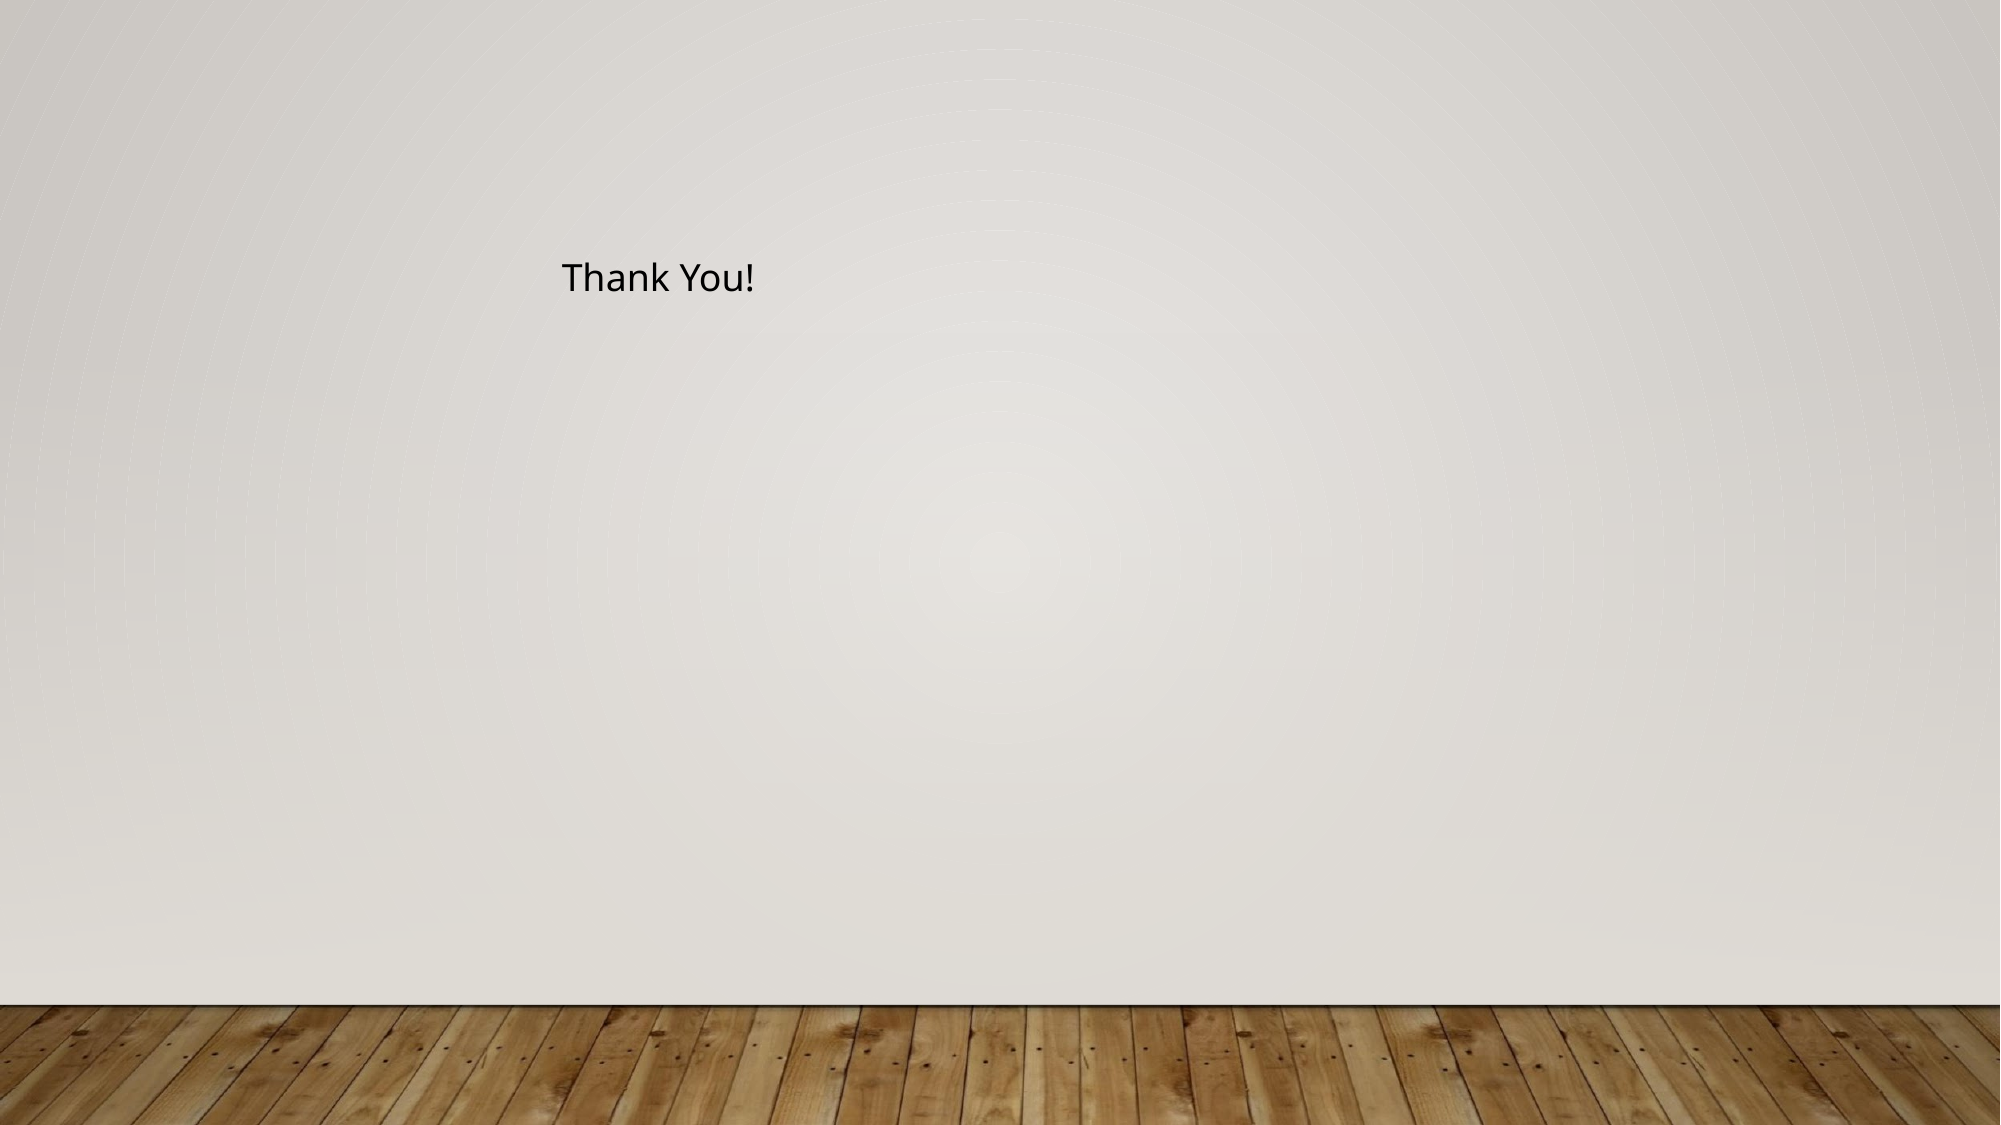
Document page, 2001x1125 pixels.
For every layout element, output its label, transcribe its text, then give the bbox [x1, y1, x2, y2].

picture [0, 1005, 2000, 1125]
text_box Thank You! [546, 246, 1471, 307]
